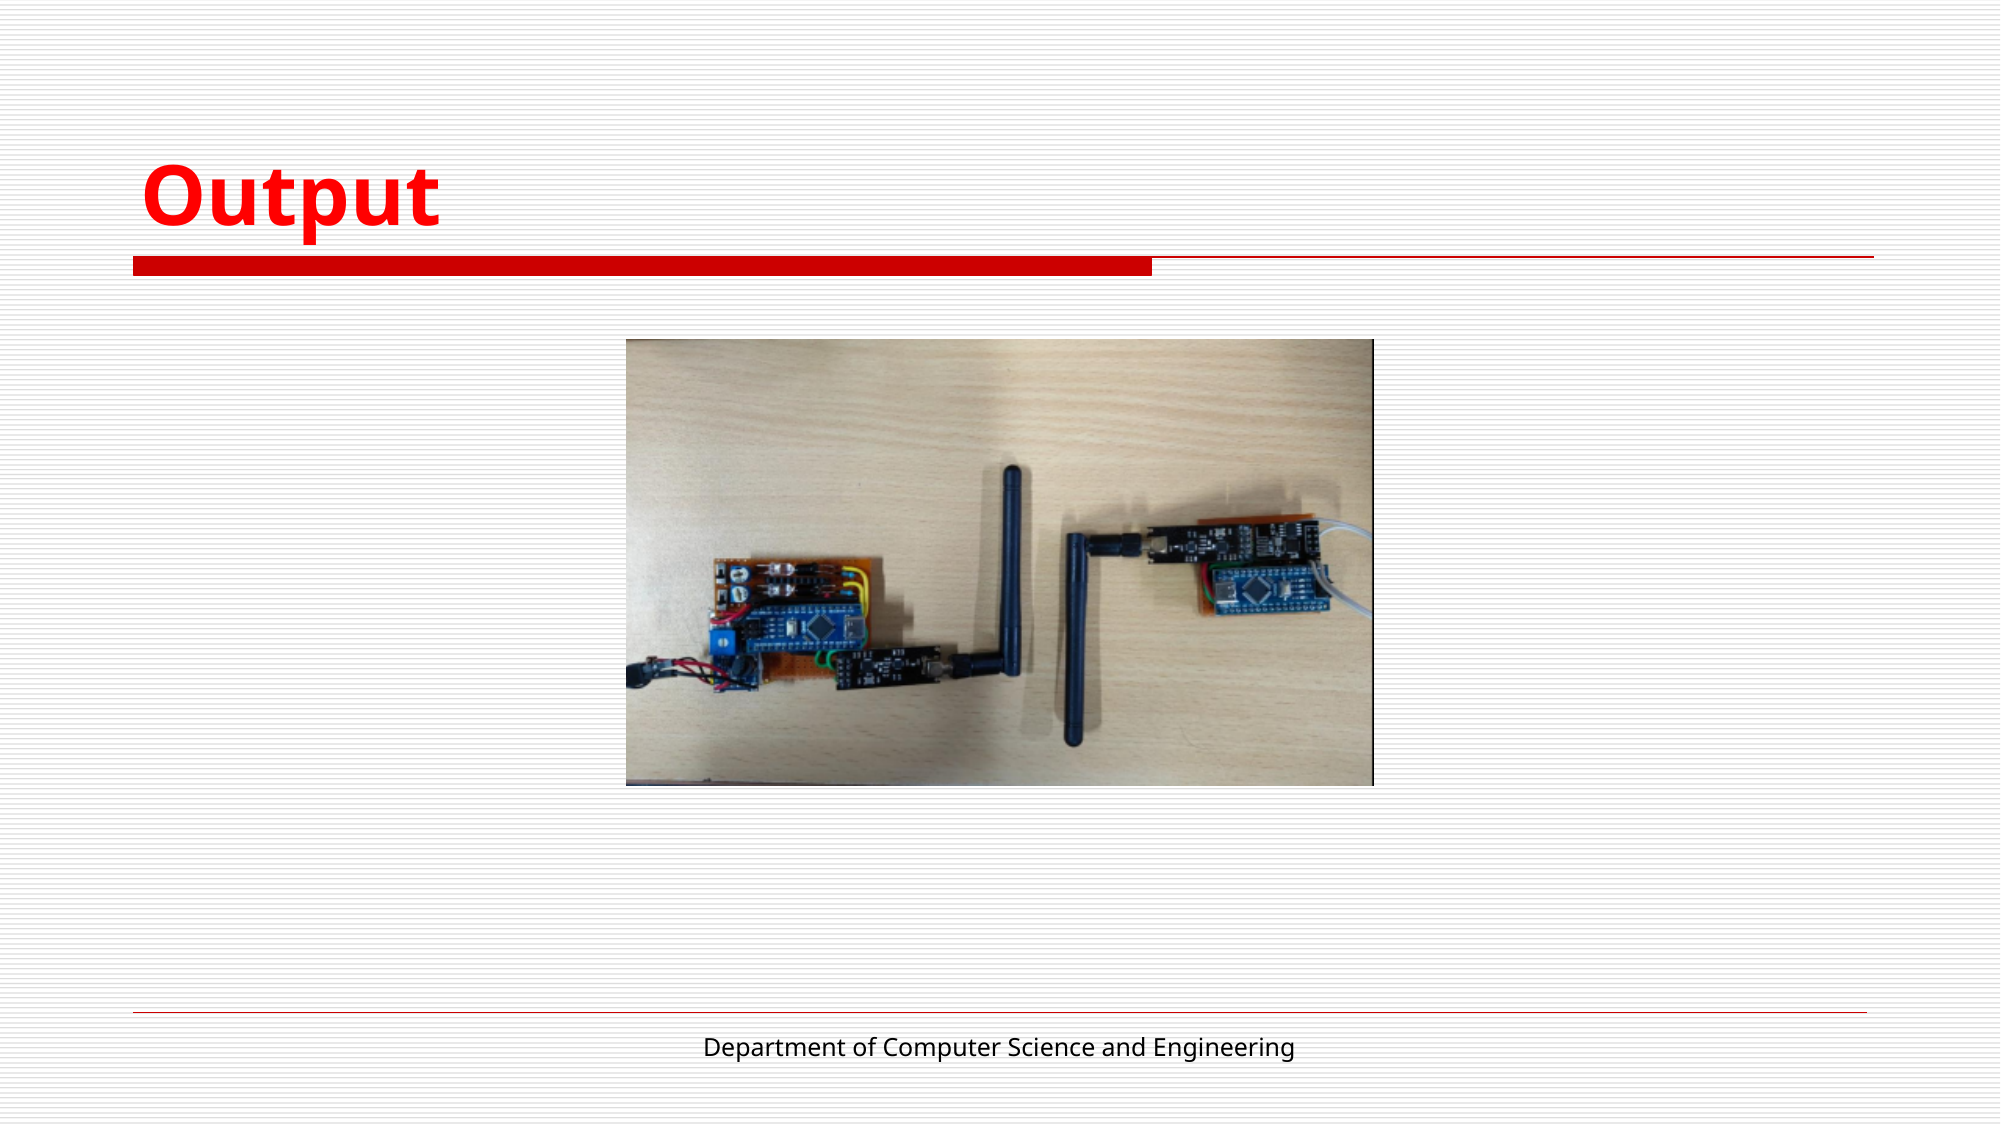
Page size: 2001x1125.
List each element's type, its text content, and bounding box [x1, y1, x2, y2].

title Output [125, 50, 1876, 250]
picture [0, 0, 2001, 1125]
footer Department of Computer Science and Engineering [683, 1024, 1317, 1103]
